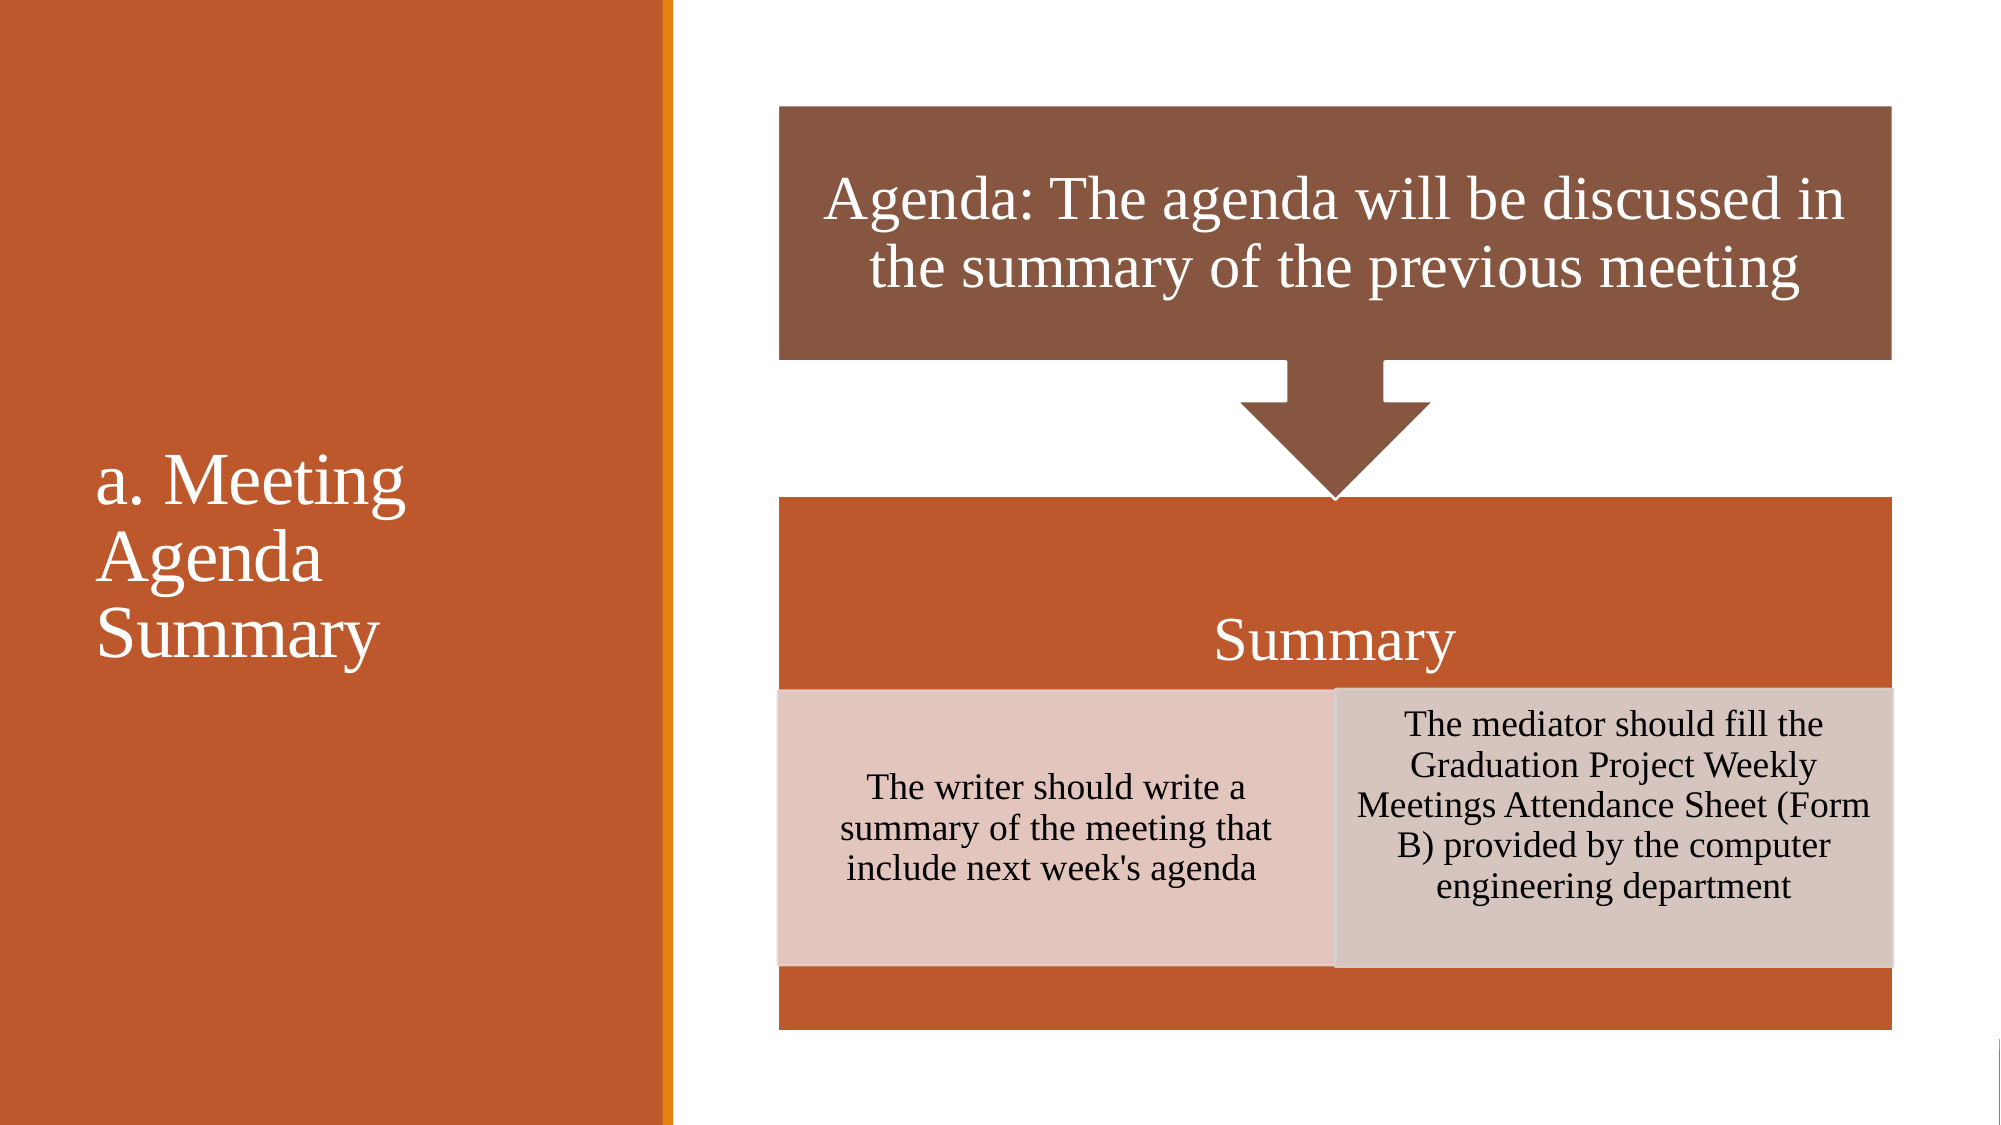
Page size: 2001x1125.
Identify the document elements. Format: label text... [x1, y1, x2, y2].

text_box [674, 0, 2000, 1125]
title a. Meeting Agenda Summary [80, 84, 587, 1032]
text_box [661, 0, 674, 1125]
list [777, 104, 1894, 1033]
text_box [0, 0, 661, 1125]
